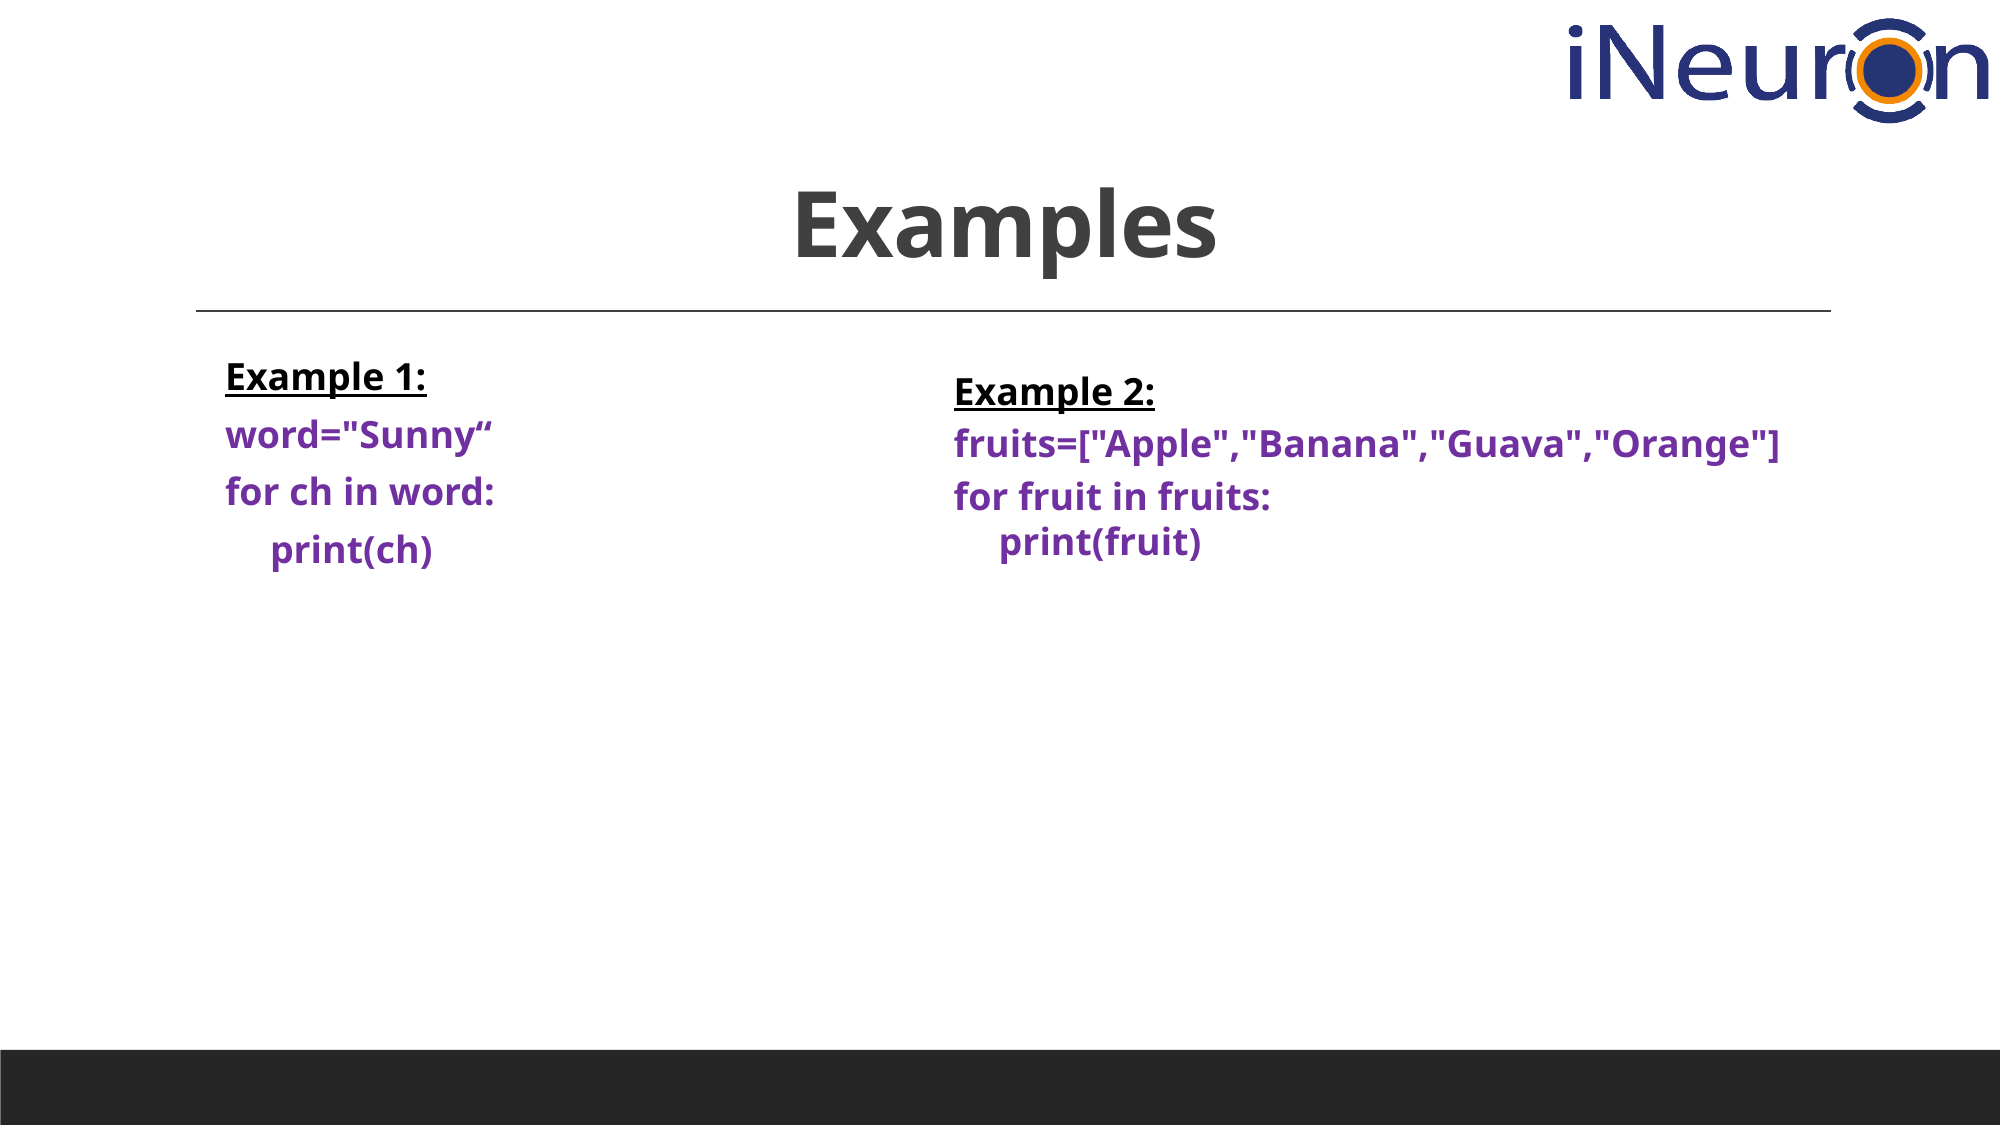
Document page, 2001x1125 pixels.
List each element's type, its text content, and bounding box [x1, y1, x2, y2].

picture [1560, 7, 1997, 127]
title Examples [180, 47, 1830, 285]
list Example 1: word="Sunny“ for ch in word: print(ch) [180, 345, 1830, 963]
text_box Example 2: fruits=["Apple","Banana","Guava","Orange"] for fruit in fruits: print(fruit) [893, 360, 1895, 571]
